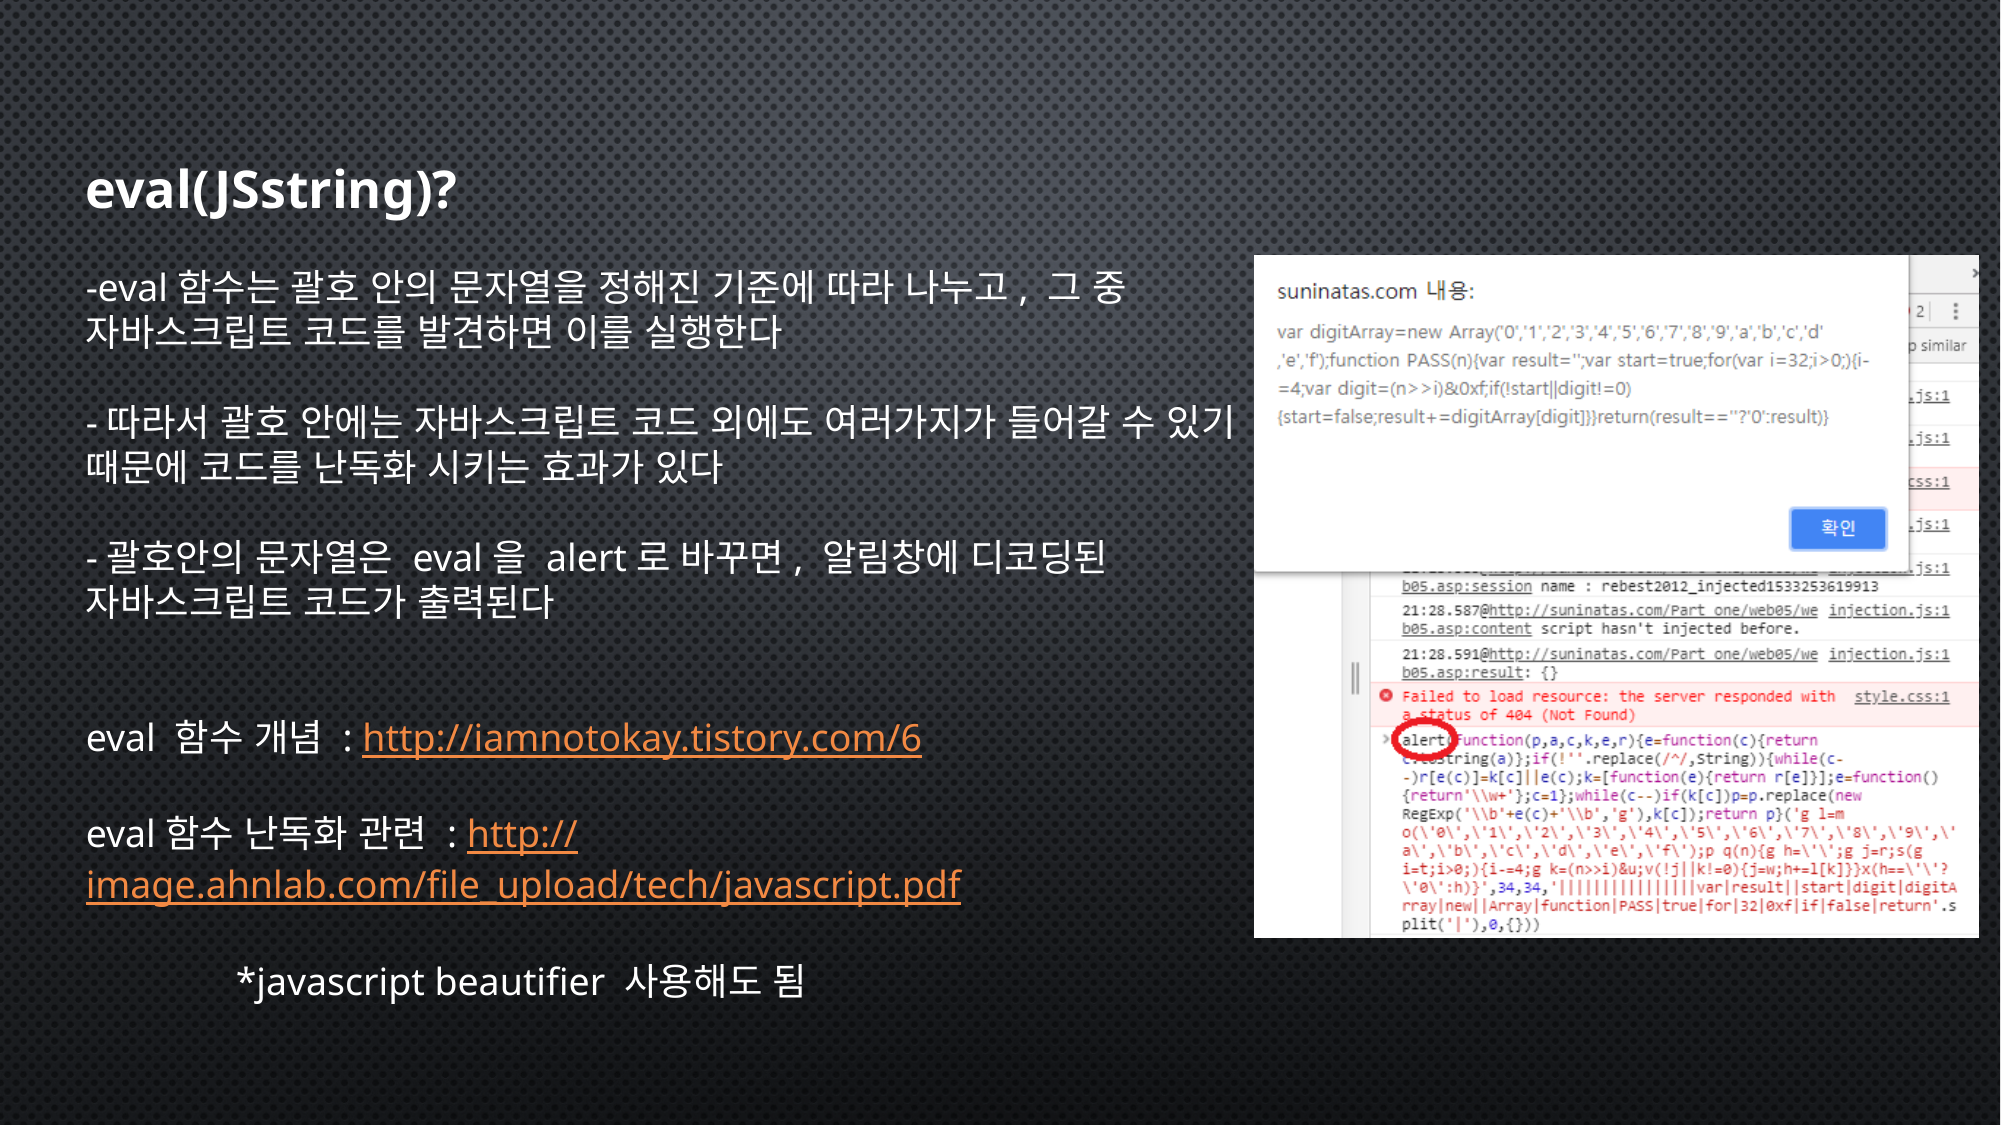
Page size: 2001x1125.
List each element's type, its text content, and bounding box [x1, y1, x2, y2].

picture [1253, 254, 1980, 938]
text_box eval(JSstring)? -eval함수는 괄호 안의 문자열을 정해진 기준에 따라 나누고, 그 중 자바스크립트 코드를 발견하면 이를 실행한다 -따라서 괄호 안에는 자바스크립트 코드 외에도 여러가지가 들어갈 수 있기 때문에 코드를 난독화 시키는 효과가 있다 -괄호안의 문자열은 eval을 alert로 바꾸면, 알림창에 디코딩된 자바스크립트 코드가 출력된다 eval 함수 개념 : http://iamnotokay.tistory.com/6 eval함수 난독화 관련 : http://image.ahnlab.com/file_upload/tech/javascript.pdf *javascript beautifier 사용해도 됨 [71, 149, 1258, 1055]
